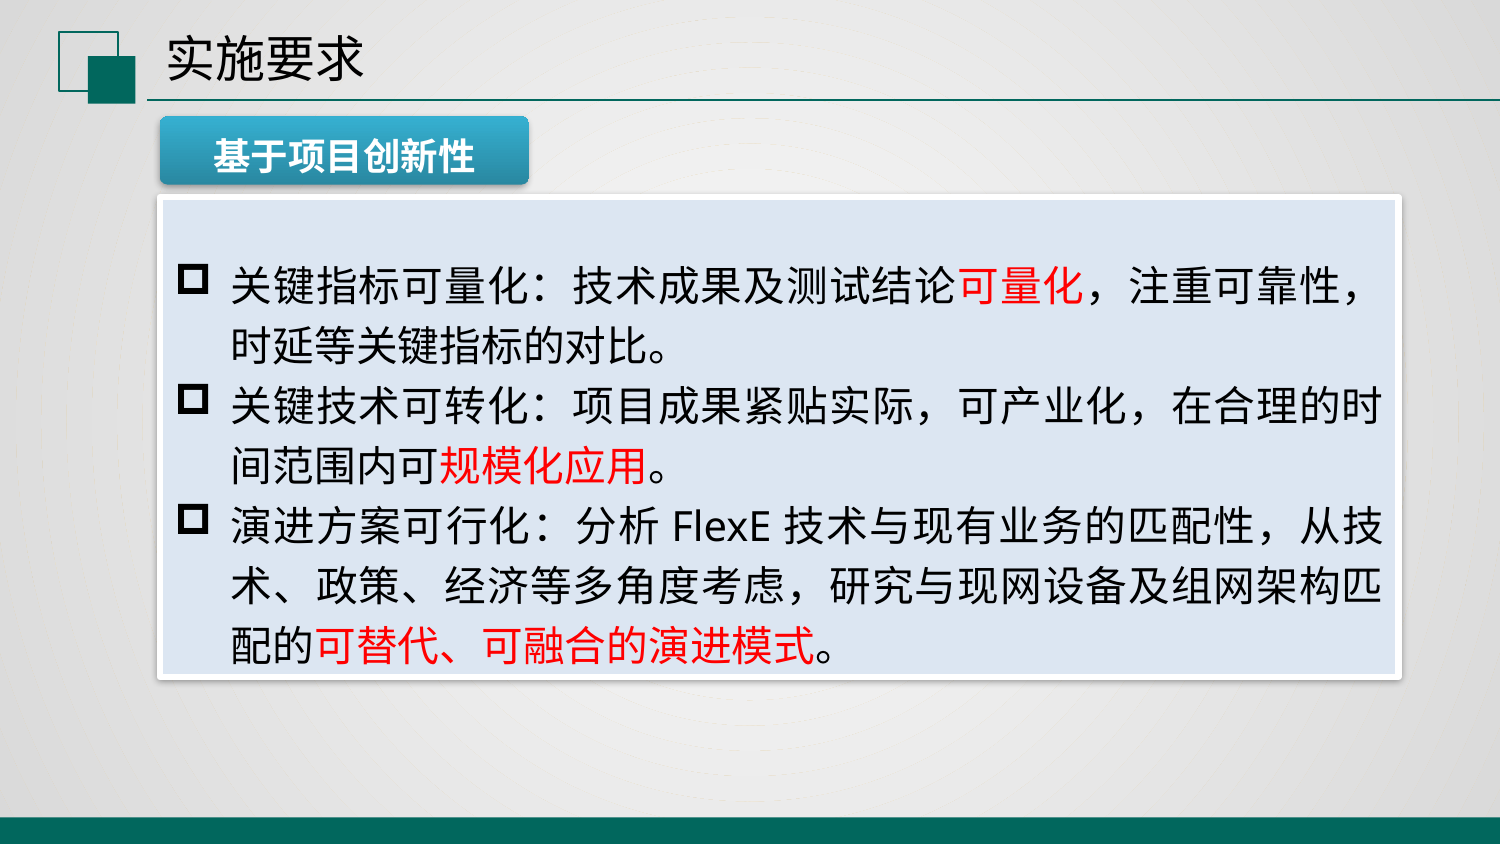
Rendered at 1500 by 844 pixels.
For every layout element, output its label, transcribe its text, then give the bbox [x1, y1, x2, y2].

text_box 关键指标可量化：技术成果及测试结论可量化，注重可靠性，时延等关键指标的对比。 关键技术可转化：项目成果紧贴实际，可产业化，在合理的时间范围内可规模化应用。 演进方案可行化：分析FlexE技术与现有业务的匹配性，从技术、政策、经济等多角度考虑，研究与现网设备及组网架构匹配的可替代、可融合的演进模式。 [157, 194, 1402, 680]
text_box 基于项目创新性 [159, 116, 530, 185]
text_box 实施要求 [151, 20, 381, 95]
